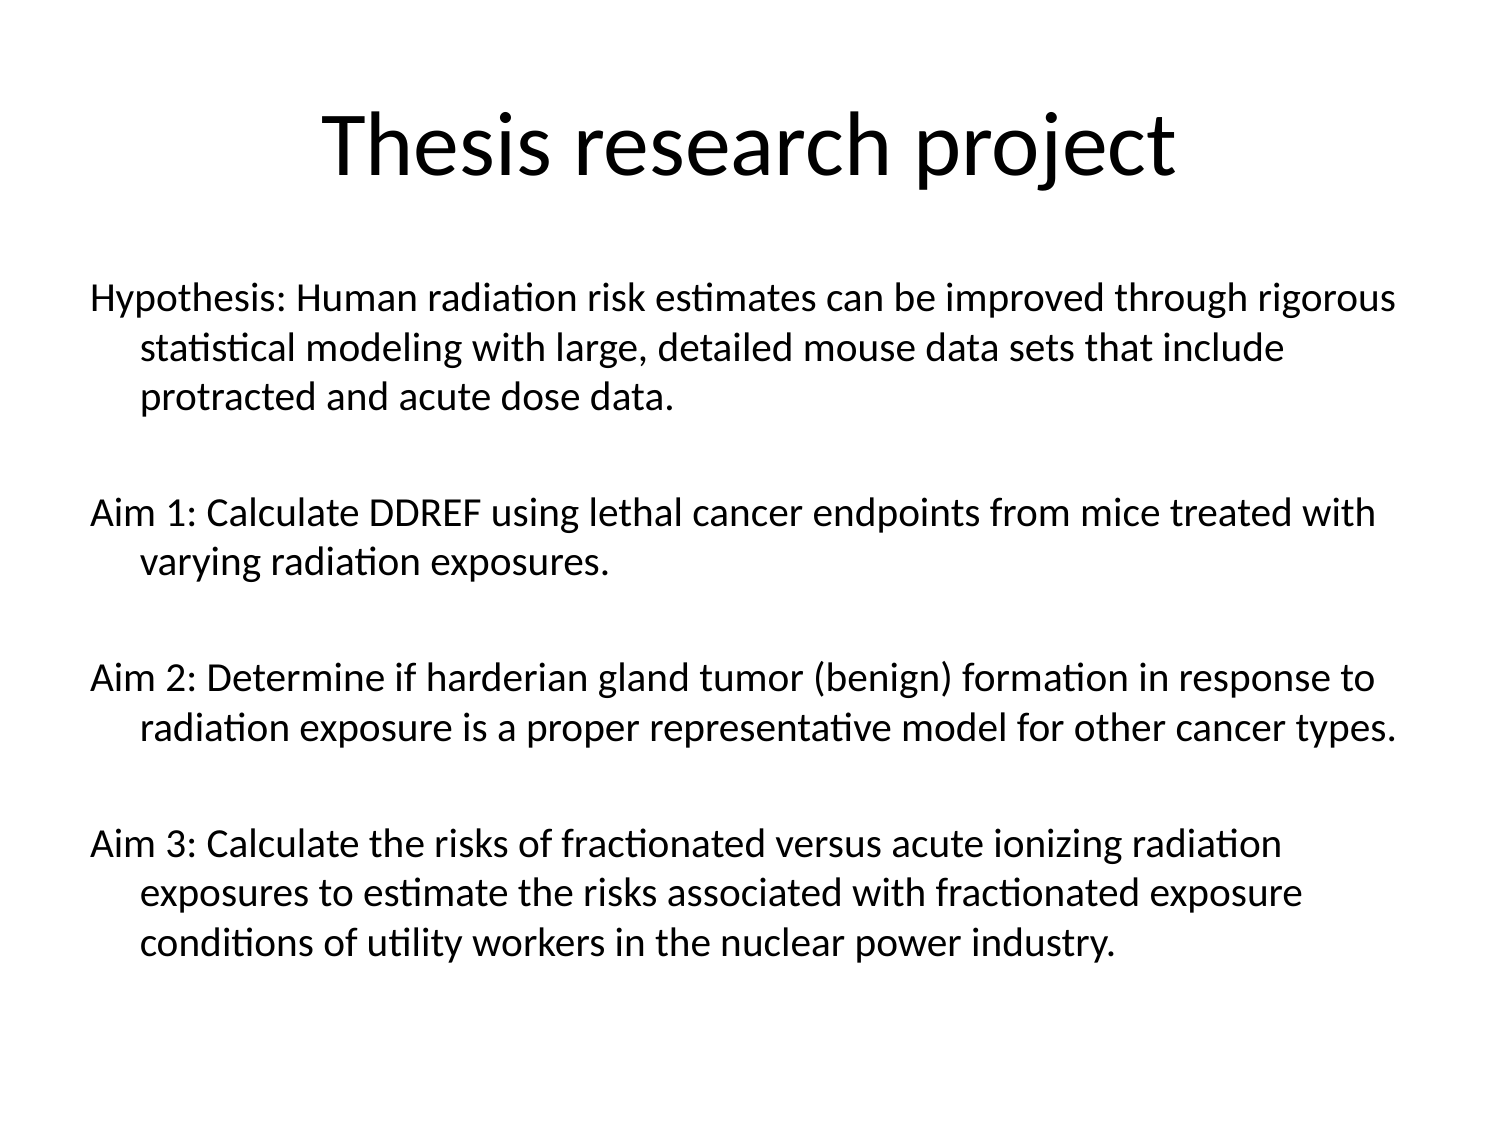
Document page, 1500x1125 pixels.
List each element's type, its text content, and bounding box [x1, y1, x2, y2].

title Thesis research project [75, 45, 1425, 233]
list Hypothesis: Human radiation risk estimates can be improved through rigorous statistical modeling with large, detailed mouse data sets that include protracted and acute dose data. Aim 1: Calculate DDREF using lethal cancer endpoints from mice treated with varying radiation exposures. Aim 2: Determine if harderian gland tumor (benign) formation in response to radiation exposure is a proper representative model for other cancer types. Aim 3: Calculate the risks of fractionated versus acute ionizing radiation exposures to estimate the risks associated with fractionated exposure conditions of utility workers in the nuclear power industry. [75, 262, 1425, 1005]
